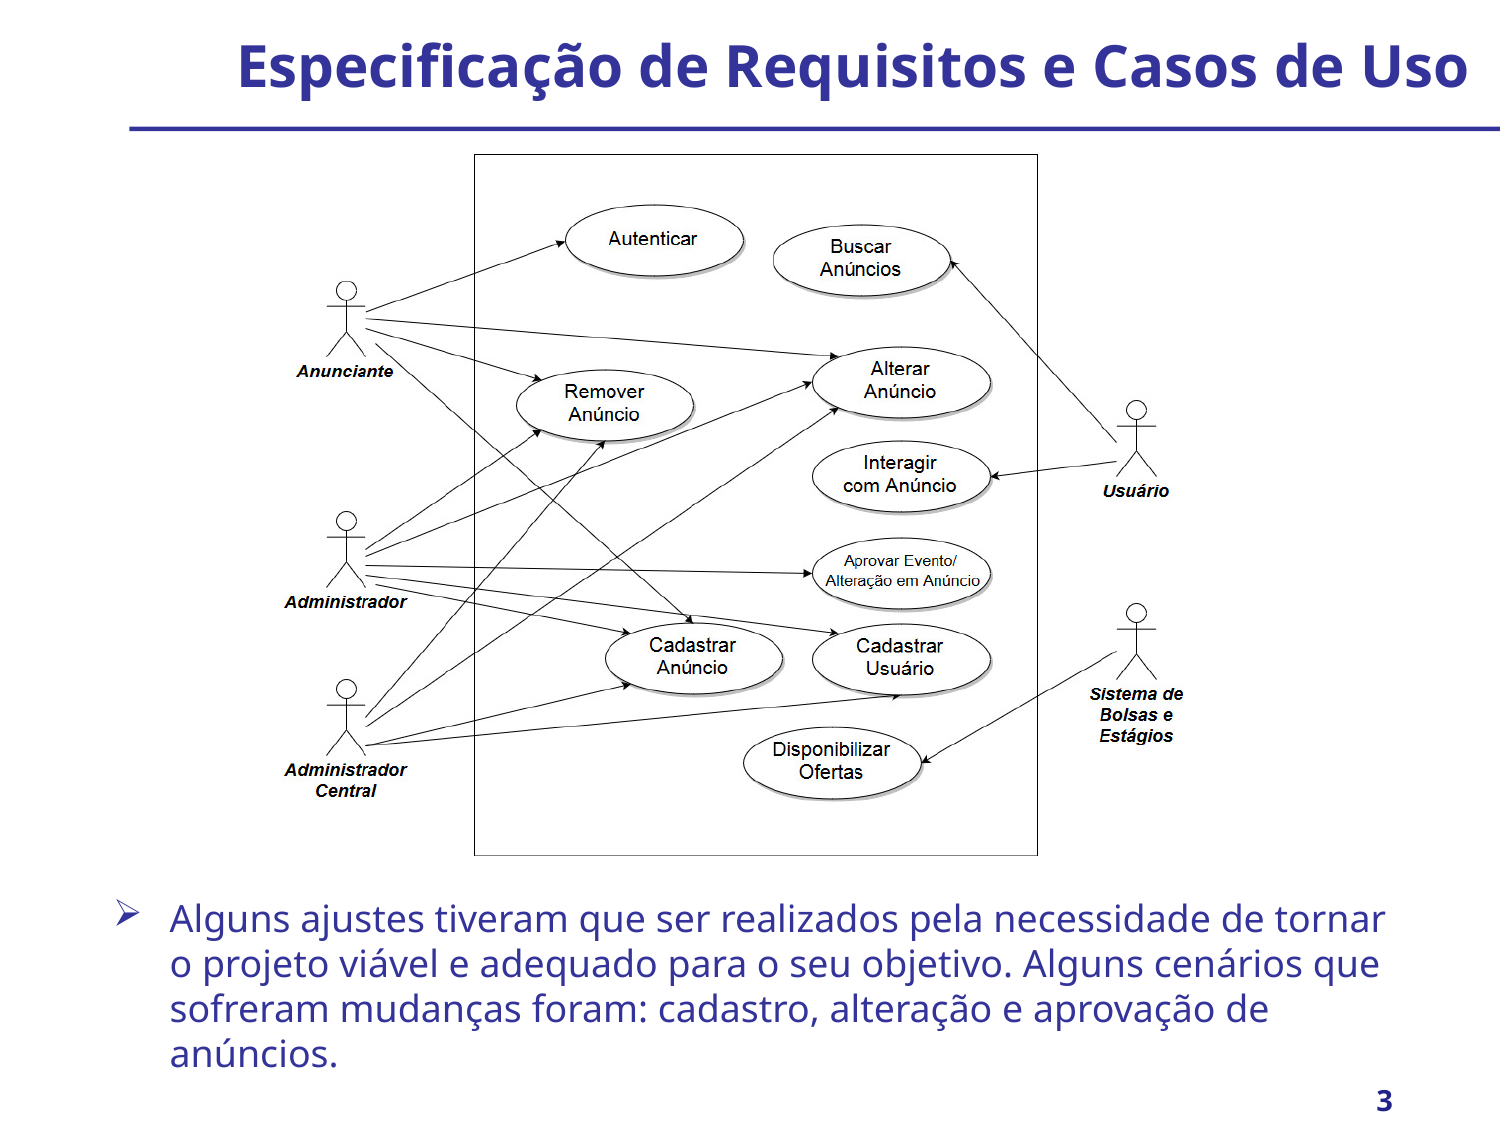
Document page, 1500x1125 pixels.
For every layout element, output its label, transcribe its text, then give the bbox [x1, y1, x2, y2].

text_box Alguns ajustes tiveram que ser realizados pela necessidade de tornar o projeto viável e adequado para o seu objetivo. Alguns cenários que sofreram mudanças foram: cadastro, alteração e aprovação de anúncios. [23, 152, 1430, 1043]
picture [280, 152, 1184, 856]
title Especificação de Requisitos e Casos de Uso [17, 0, 1500, 130]
